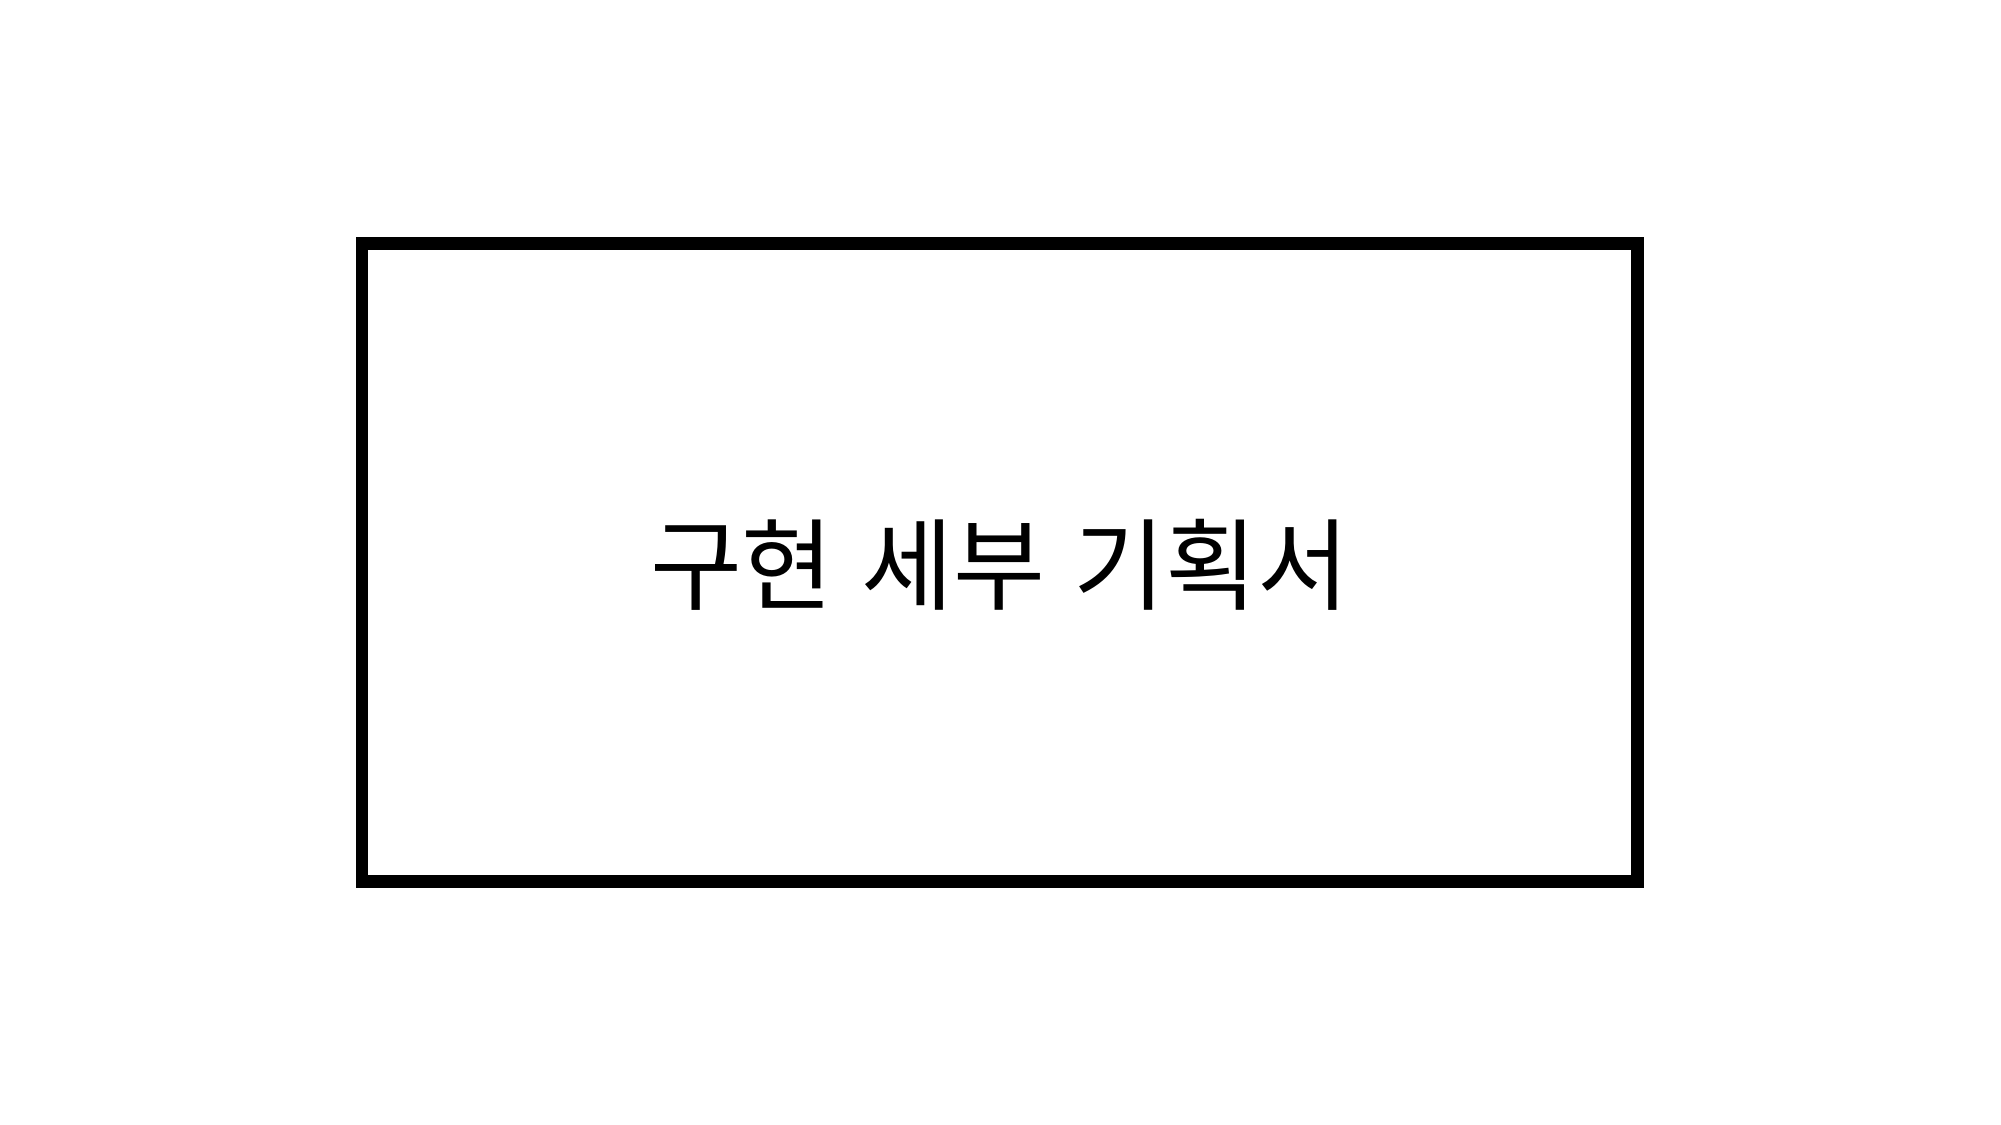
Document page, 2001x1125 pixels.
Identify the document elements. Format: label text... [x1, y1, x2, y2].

text_box 구현 세부 기획서 [361, 243, 1639, 882]
